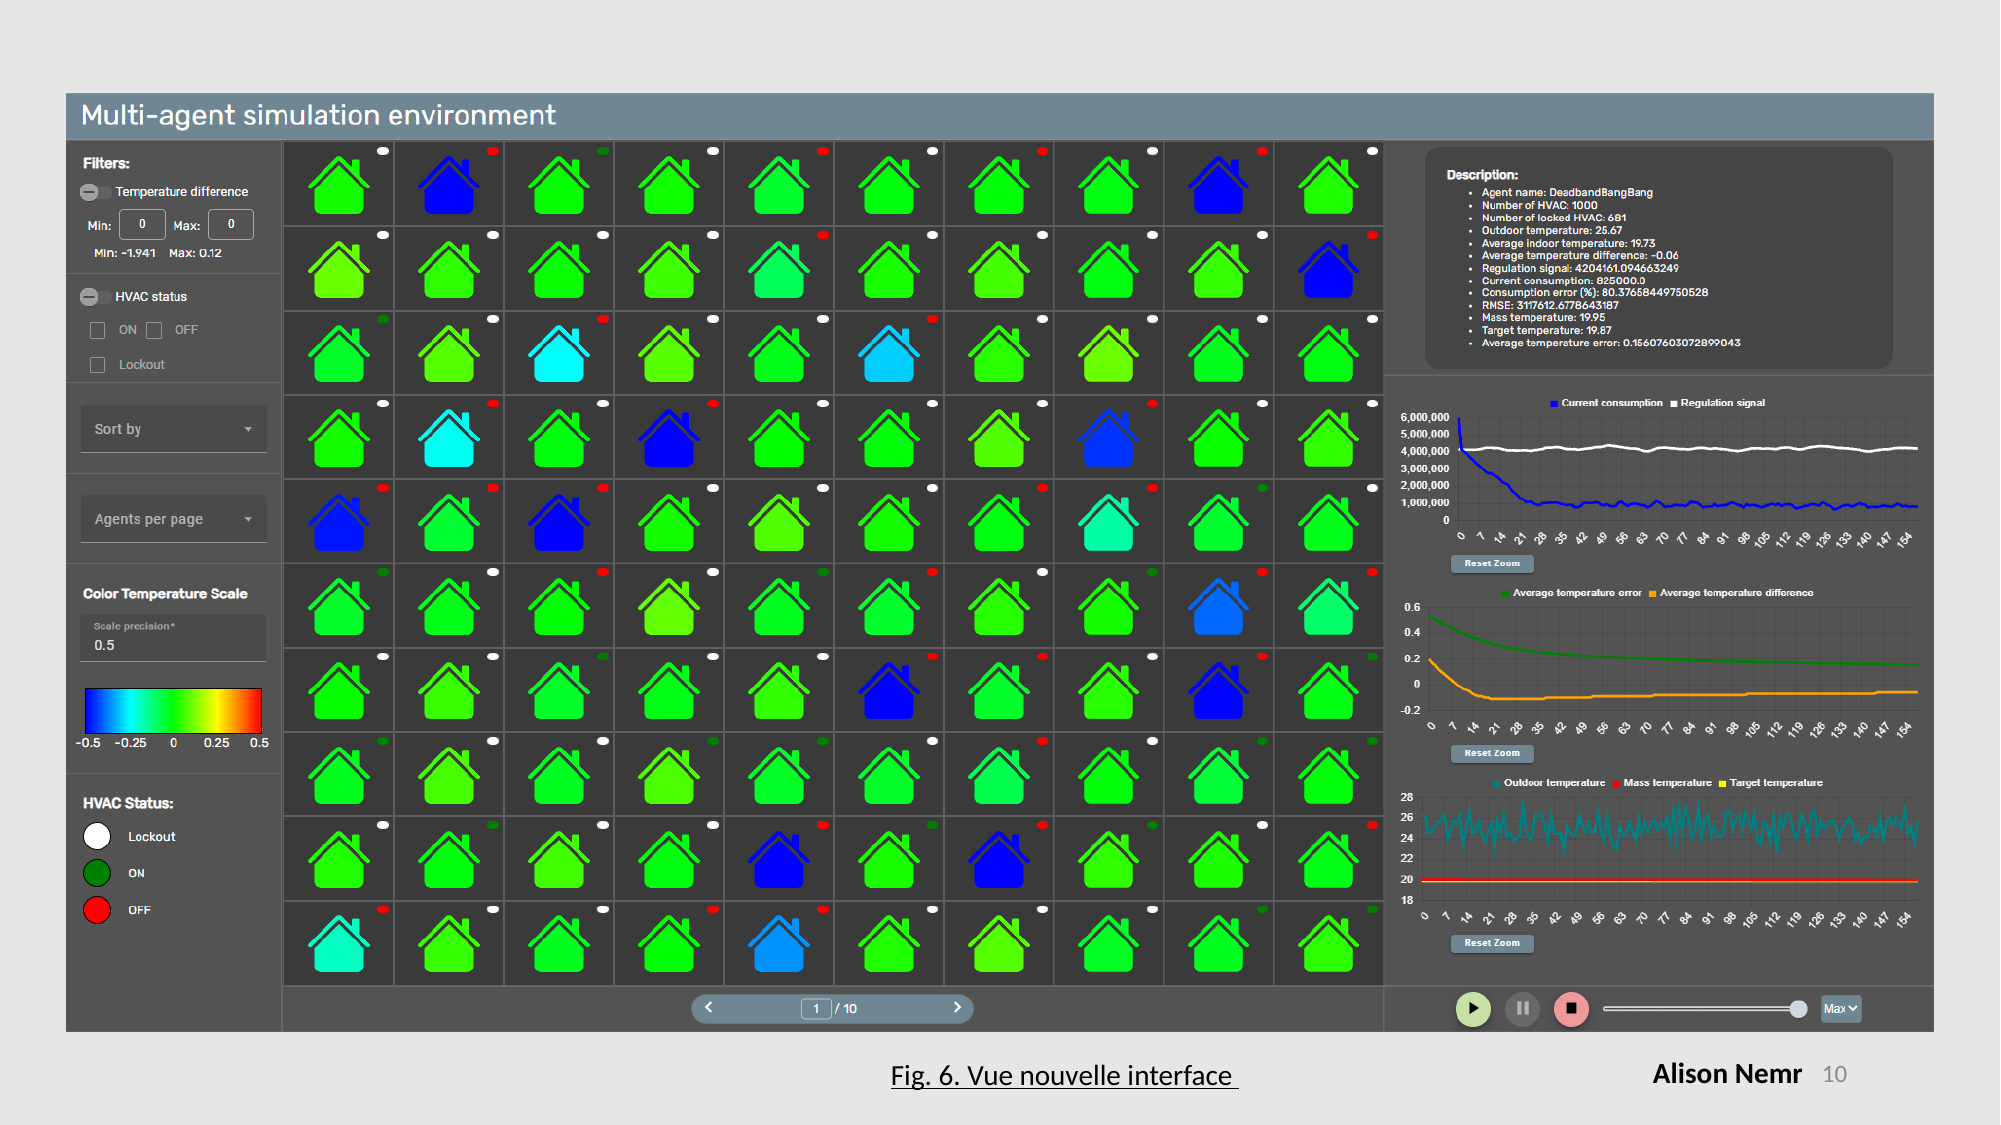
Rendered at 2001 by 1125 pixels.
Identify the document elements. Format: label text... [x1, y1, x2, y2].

picture [66, 93, 1934, 1032]
text_box Fig. 6. Vue nouvelle interface [875, 1048, 1255, 1099]
slide_number 10 [1412, 1042, 1863, 1103]
text_box Alison Nemr [1638, 1047, 1819, 1098]
